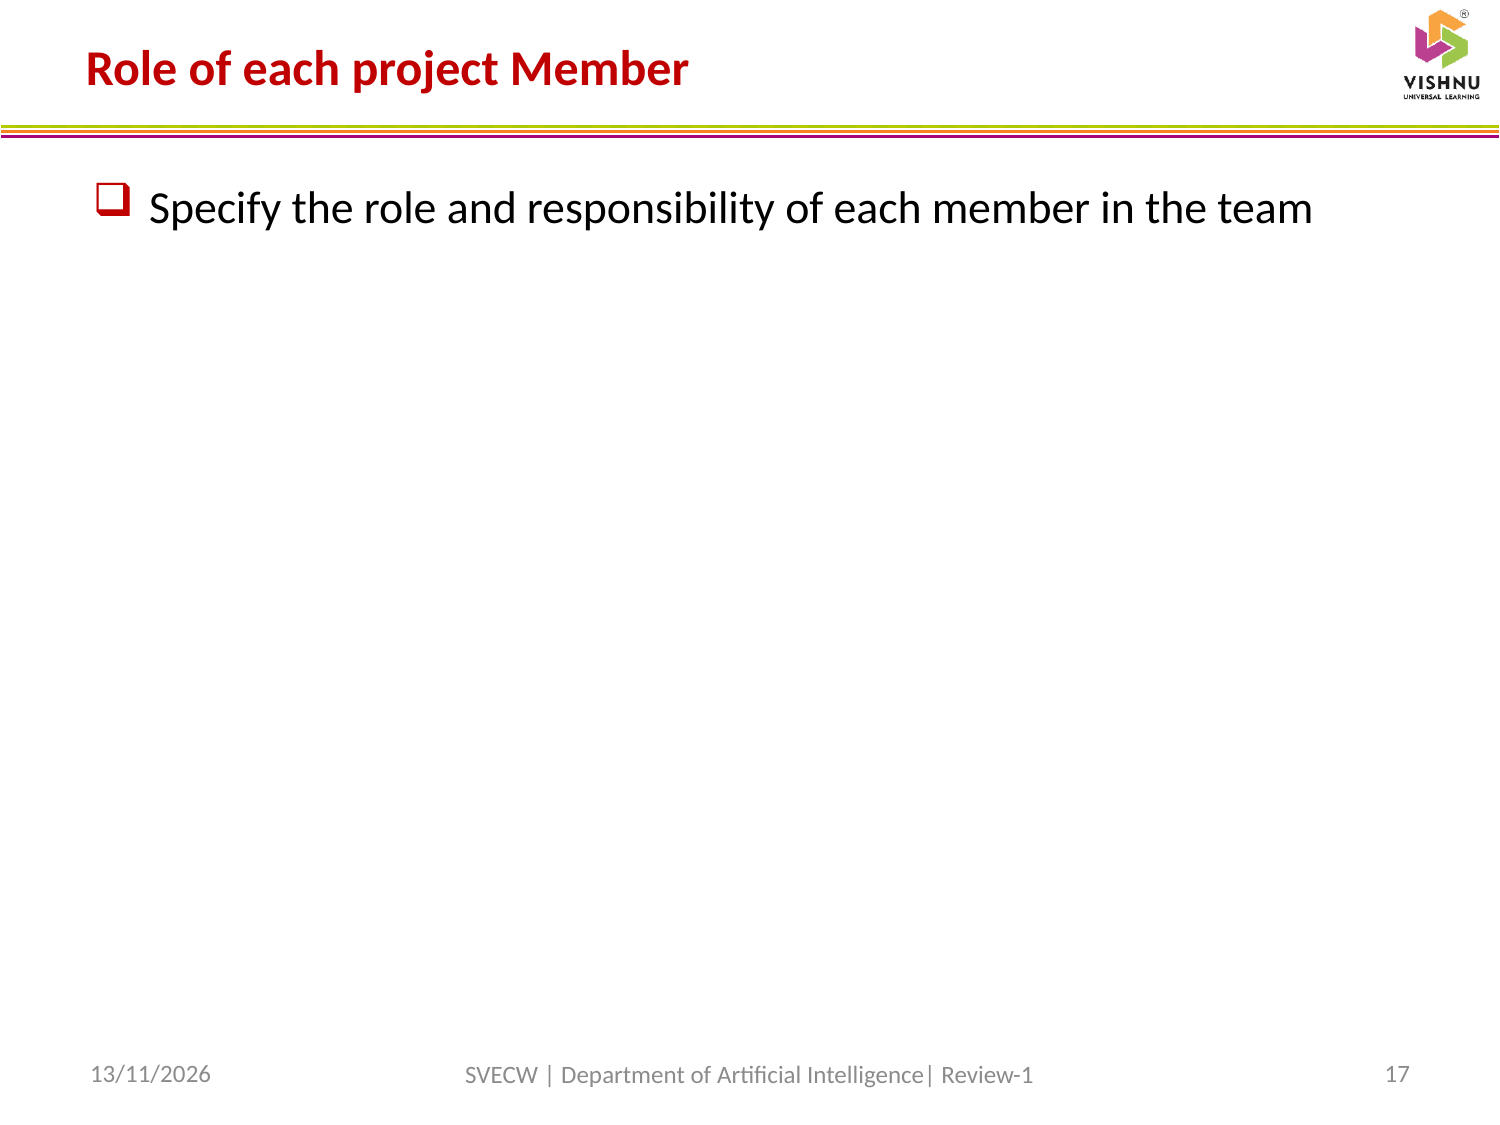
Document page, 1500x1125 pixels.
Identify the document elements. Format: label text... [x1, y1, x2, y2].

list Specify the role and responsibility of each member in the team [77, 170, 1428, 1024]
slide_number 17 [1281, 1042, 1425, 1103]
footer SVECW | Department of Artificial Intelligence| Review-1 [389, 1043, 1111, 1104]
title Role of each project Member [70, 25, 1370, 106]
picture [1, 0, 1500, 151]
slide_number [75, 1042, 254, 1103]
